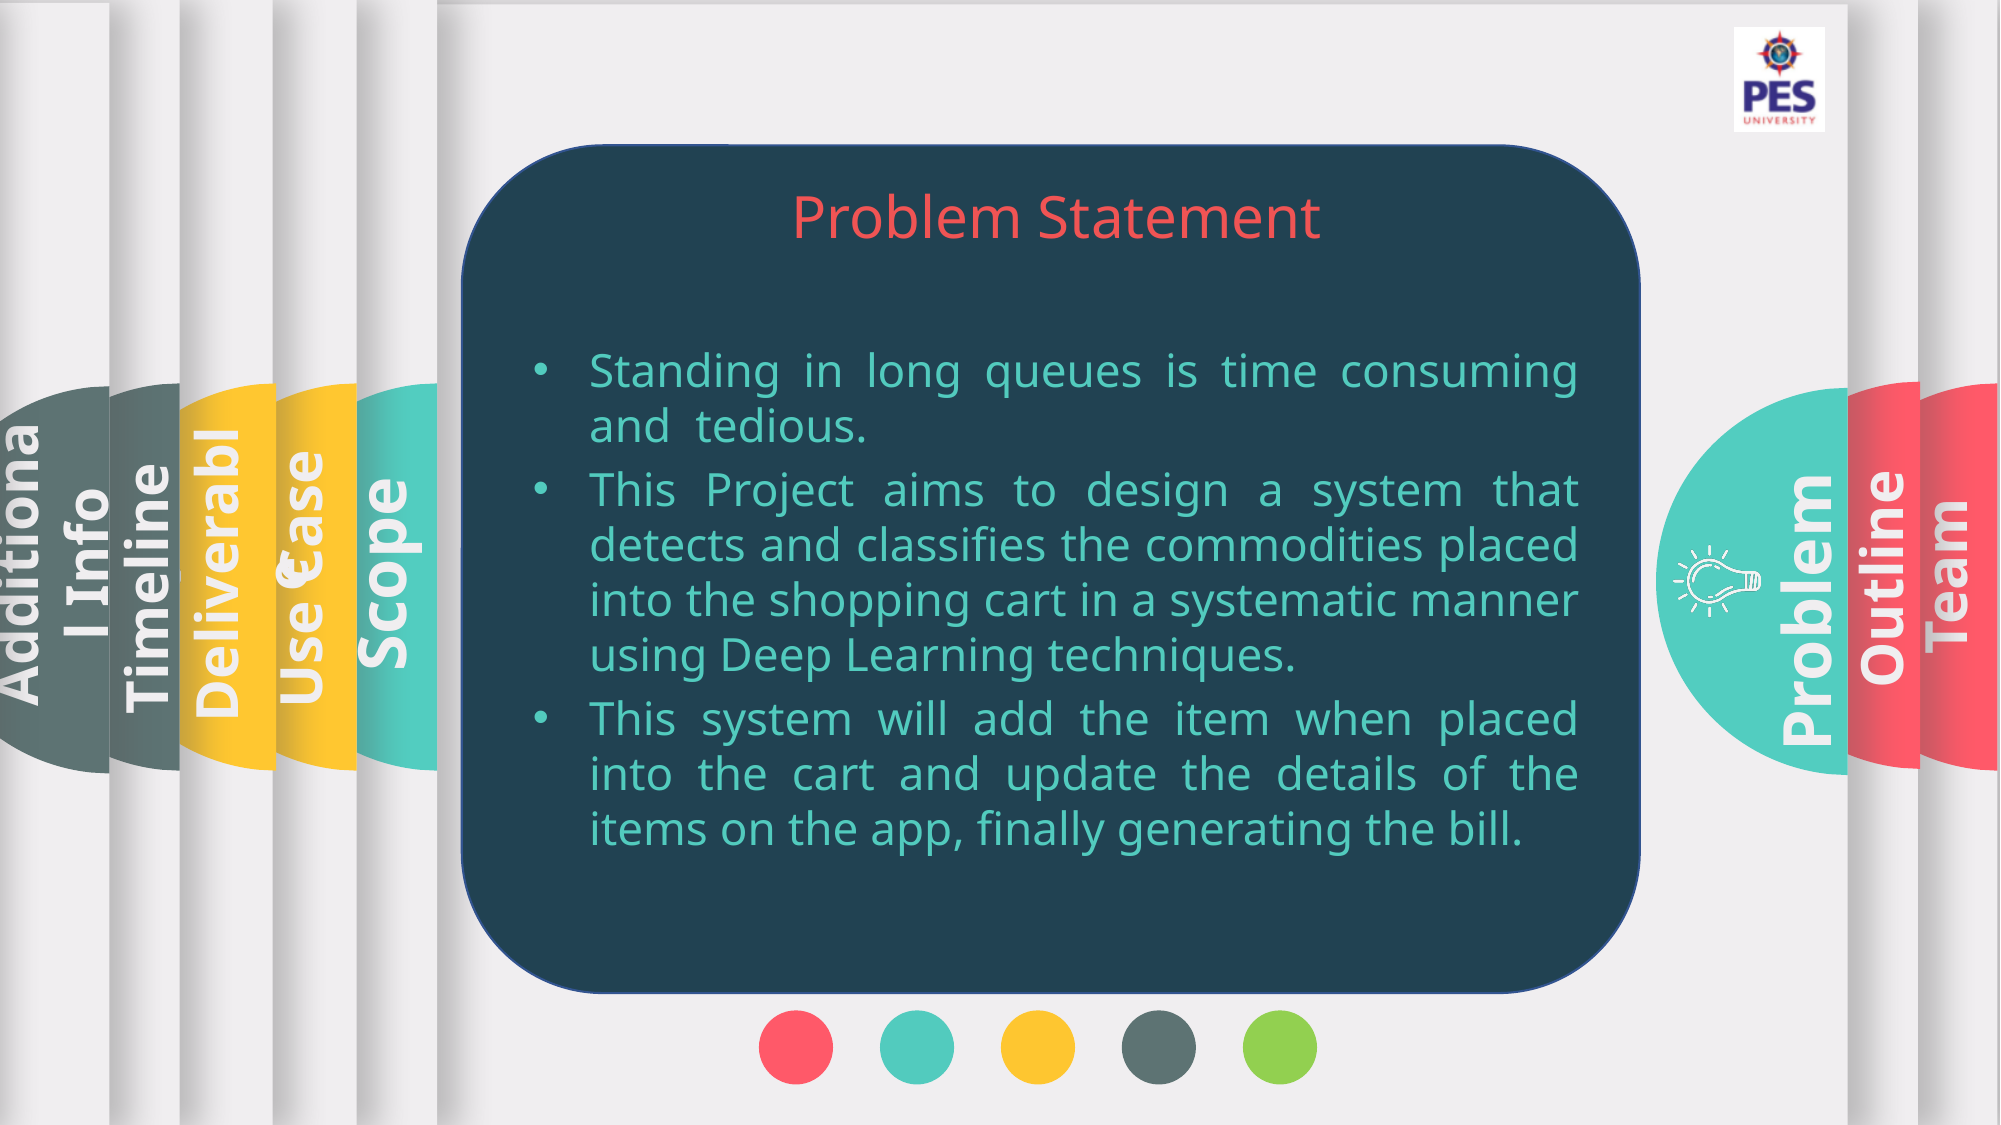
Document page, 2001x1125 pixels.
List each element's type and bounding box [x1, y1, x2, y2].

text_box [259, 0, 343, 1125]
text_box [0, 0, 259, 1125]
text_box [343, 0, 429, 1125]
text_box [0, 400, 130, 728]
text_box [758, 1010, 1318, 1085]
text_box [429, 0, 1854, 1125]
picture [1734, 27, 1825, 132]
text_box [0, 2, 189, 1125]
text_box [1921, 0, 1998, 1125]
text_box [1854, 0, 1921, 1125]
